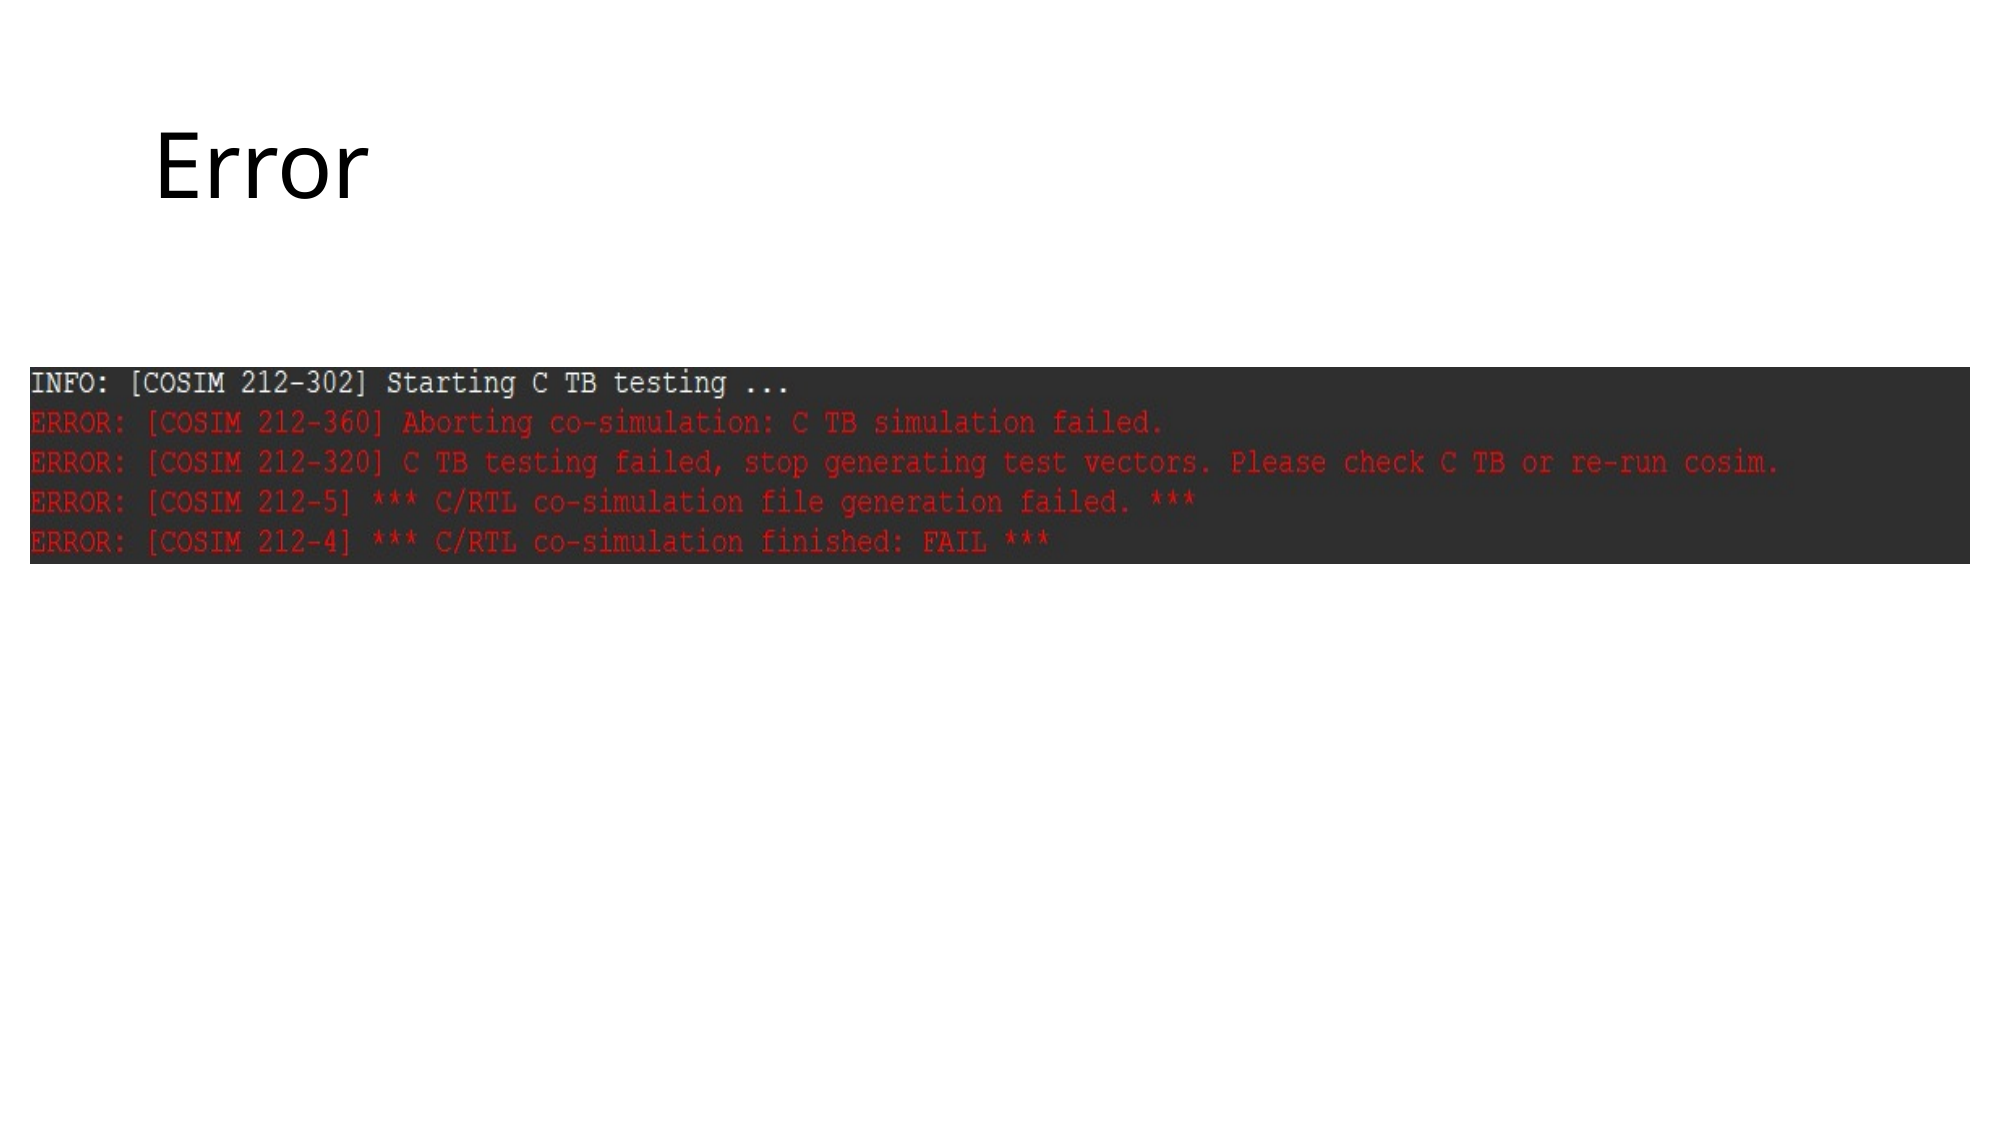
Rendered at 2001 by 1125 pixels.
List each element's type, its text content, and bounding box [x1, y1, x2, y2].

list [30, 367, 1970, 565]
title Error [137, 59, 1863, 278]
